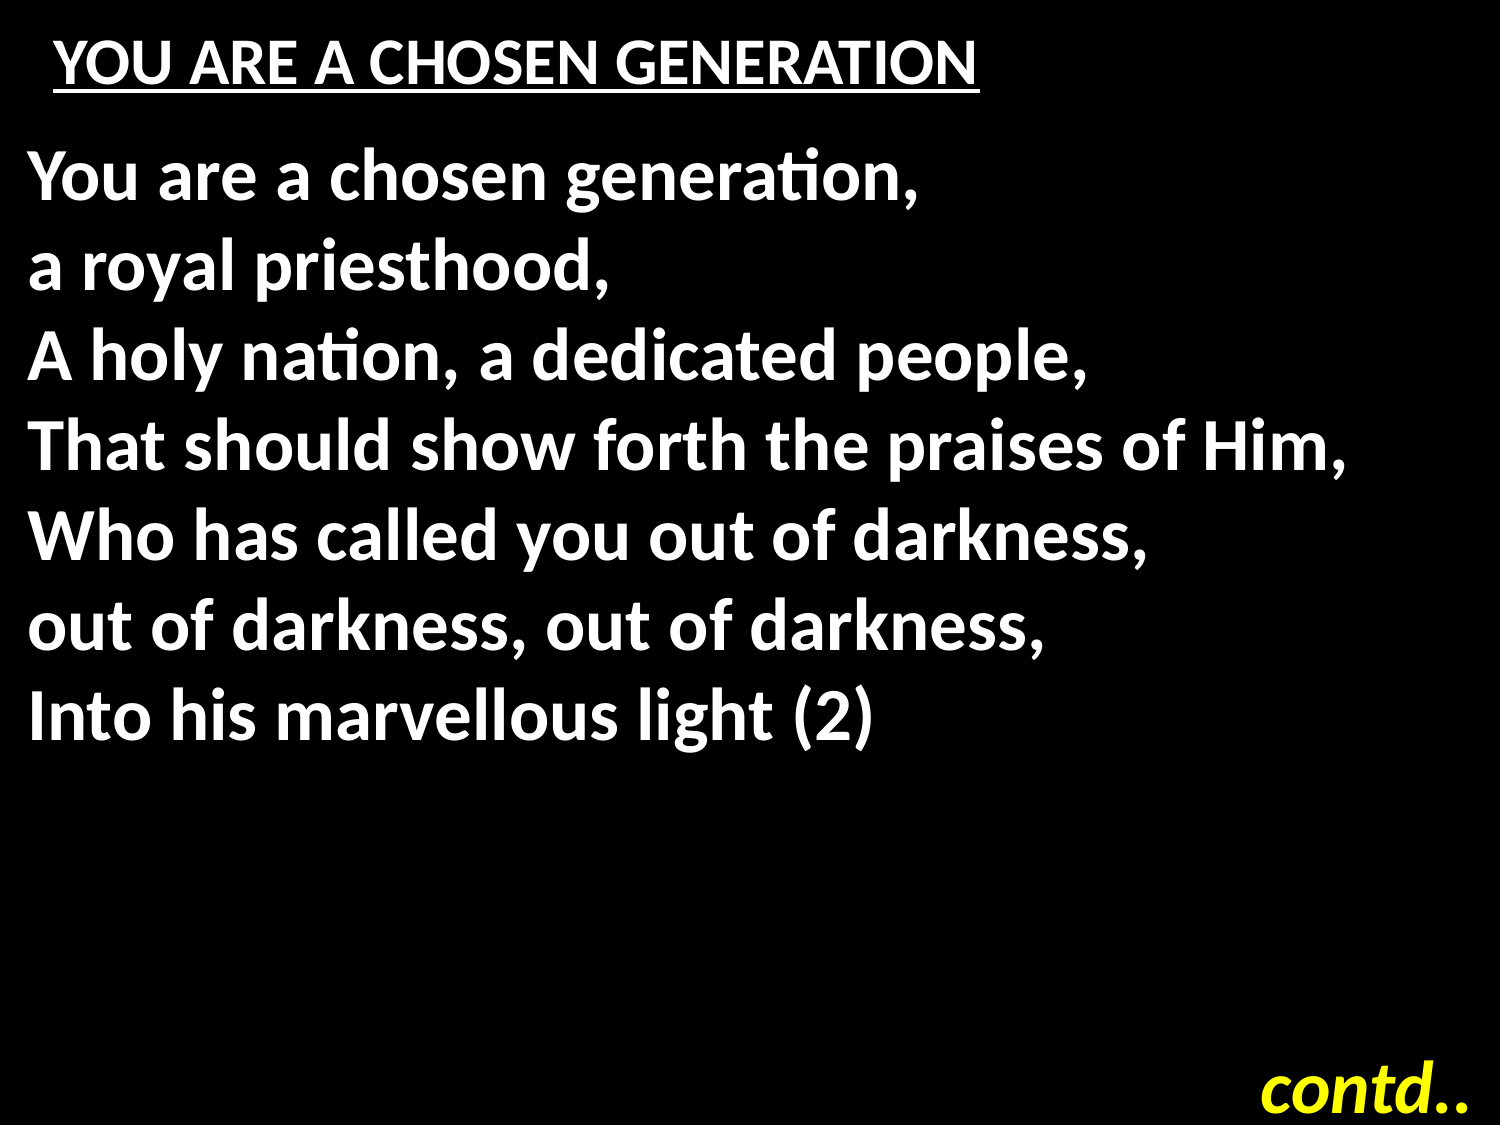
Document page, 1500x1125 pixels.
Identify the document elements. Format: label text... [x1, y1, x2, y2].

list You are a chosen generation, a royal priesthood, A holy nation, a dedicated people, That should show forth the praises of Him, Who has called you out of darkness, out of darkness, out of darkness, Into his marvellous light (2) [8, 125, 1489, 1116]
title YOU ARE A CHOSEN GENERATION [10, 0, 1490, 117]
text_box contd.. [1245, 1042, 1500, 1125]
